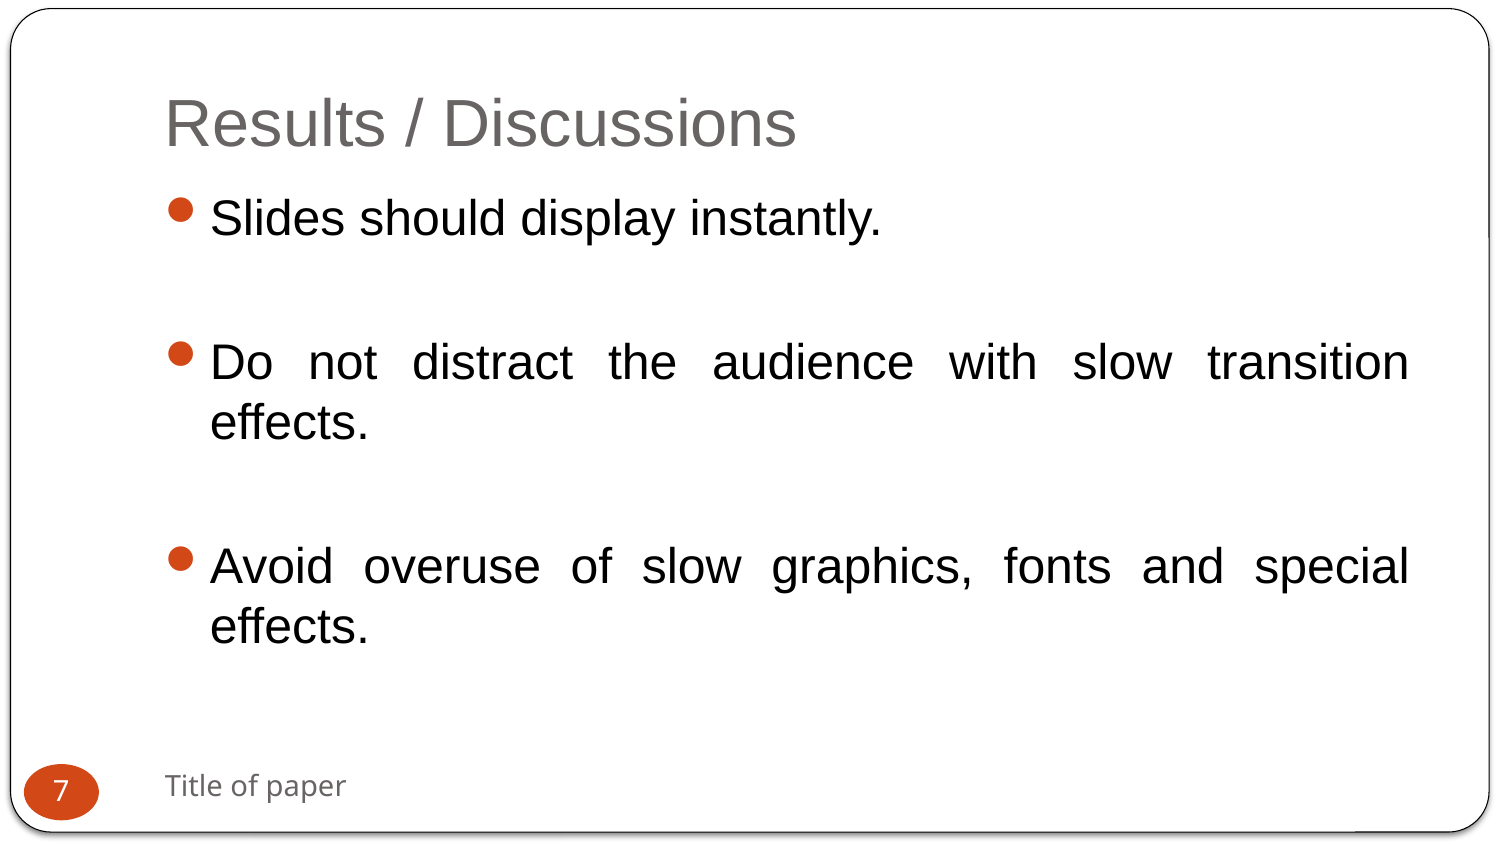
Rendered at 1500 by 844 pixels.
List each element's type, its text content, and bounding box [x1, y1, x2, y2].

footer Title of paper [150, 759, 800, 816]
slide_number 7 [23, 764, 99, 821]
title Results / Discussions [150, 33, 1425, 175]
list Slides should display instantly. Do not distract the audience with slow transition effects. Avoid overuse of slow graphics, fonts and special effects. [150, 178, 1425, 741]
